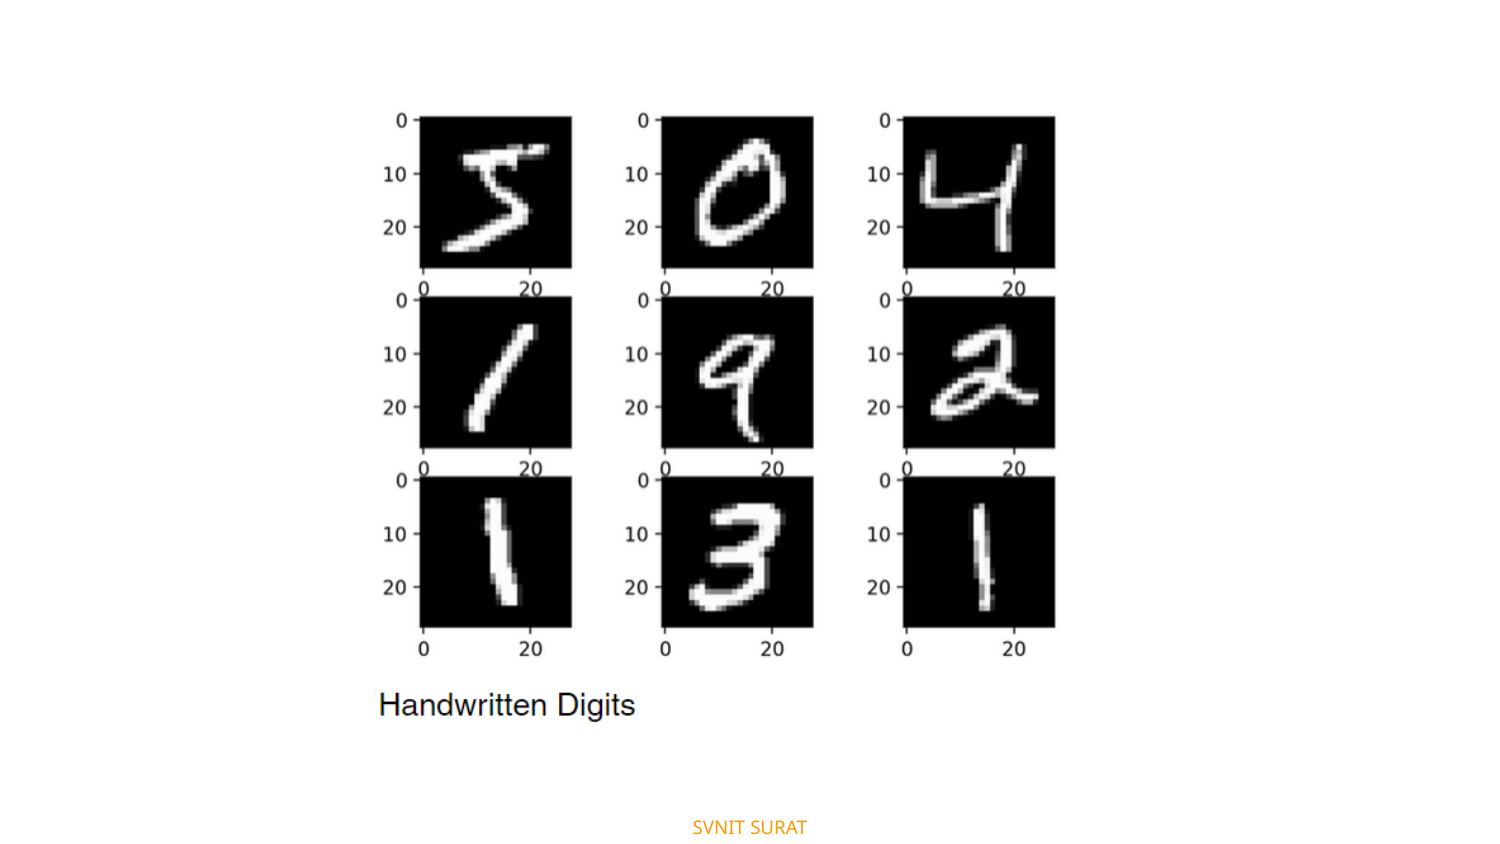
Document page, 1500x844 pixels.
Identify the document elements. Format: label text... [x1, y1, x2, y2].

text_box SVNIT SURAT [648, 800, 851, 844]
picture [358, 72, 1141, 750]
